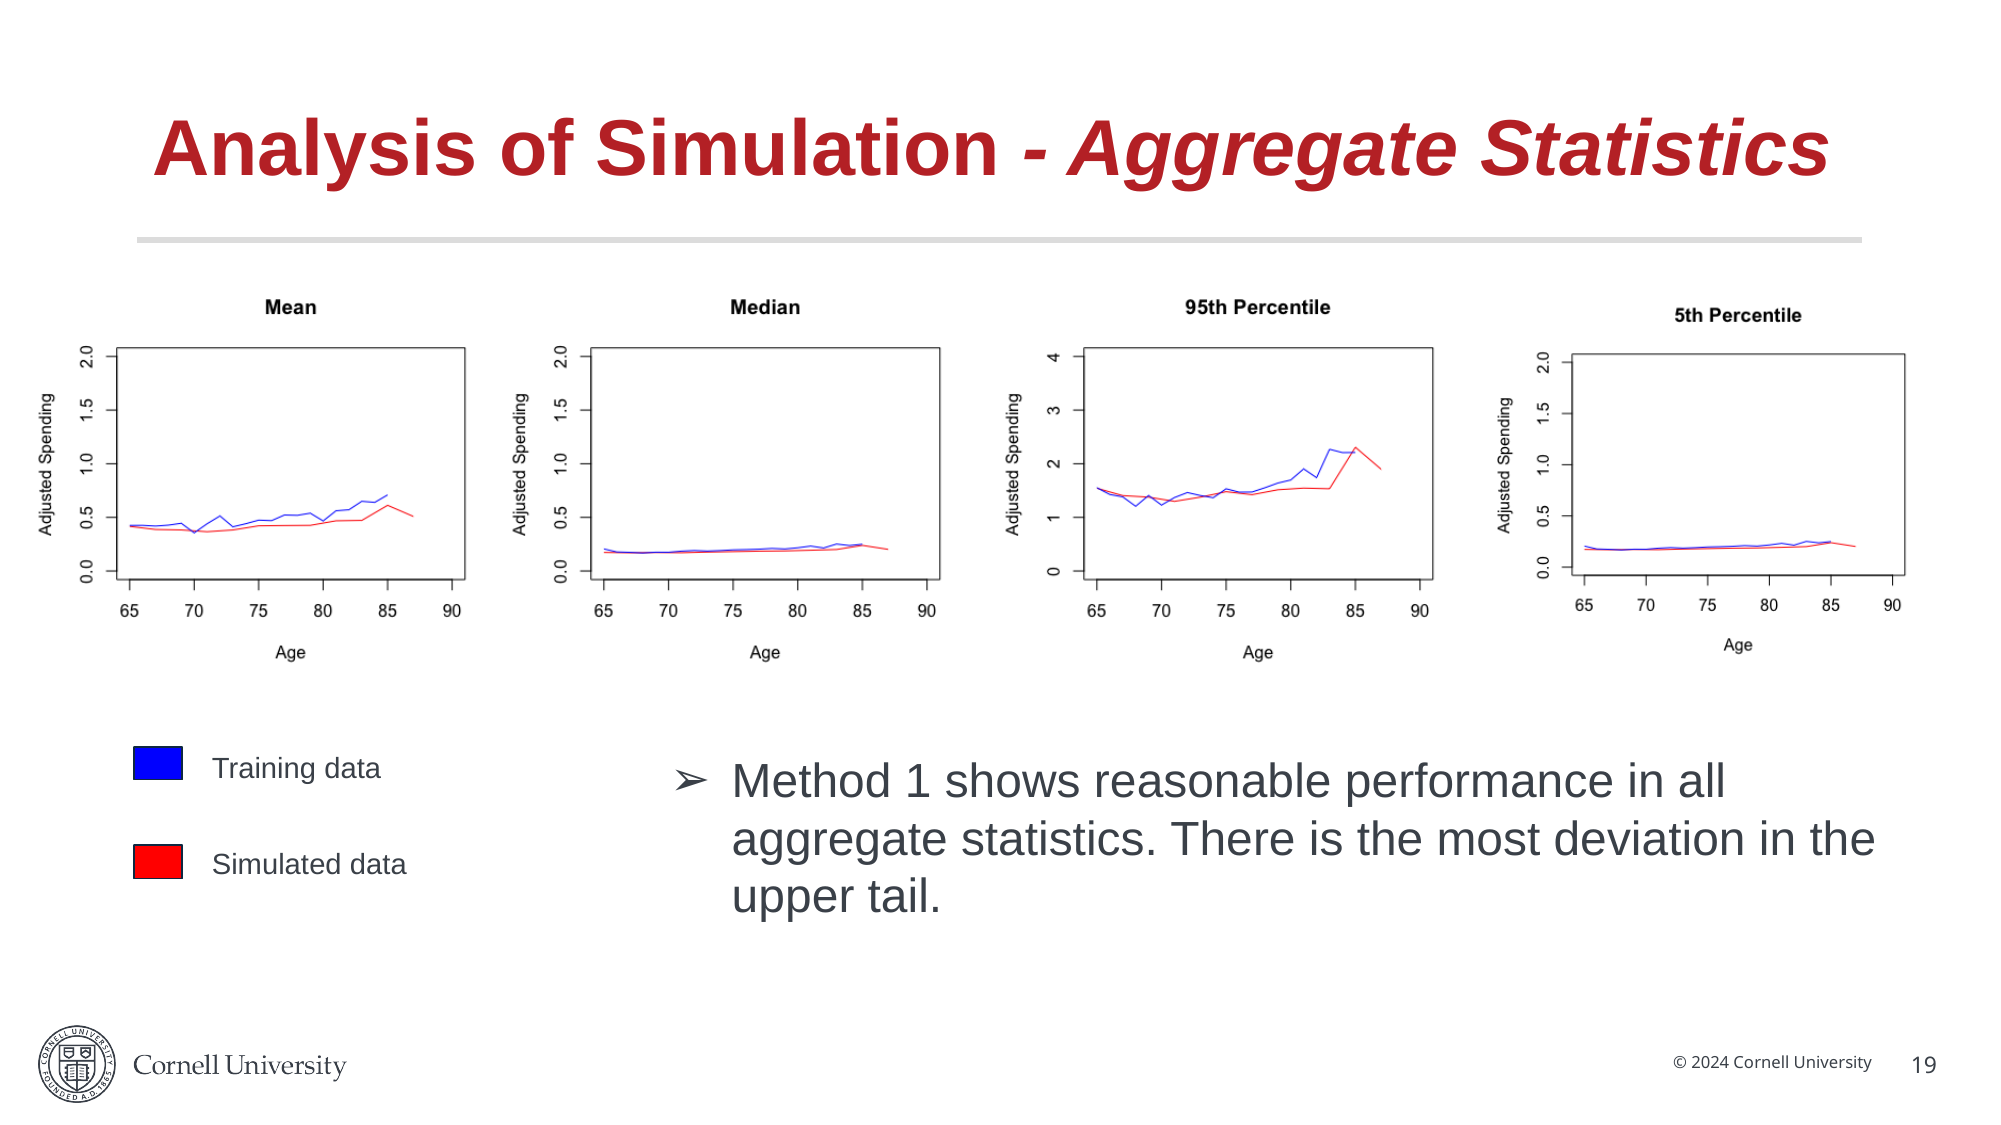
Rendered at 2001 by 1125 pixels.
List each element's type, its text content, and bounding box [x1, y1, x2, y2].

picture [132, 746, 183, 781]
title Analysis of Simulation - Aggregate Statistics [137, 59, 1863, 240]
picture [133, 844, 183, 879]
text_box Training data [196, 734, 488, 769]
picture [999, 264, 1476, 685]
picture [38, 1025, 347, 1103]
text_box Simulated data [196, 830, 488, 865]
picture [1492, 273, 1947, 675]
text_box Method 1 shows reasonable performance in all aggregate statistics. There is the most deviation in the upper tail. [641, 734, 1921, 818]
picture [32, 264, 983, 685]
